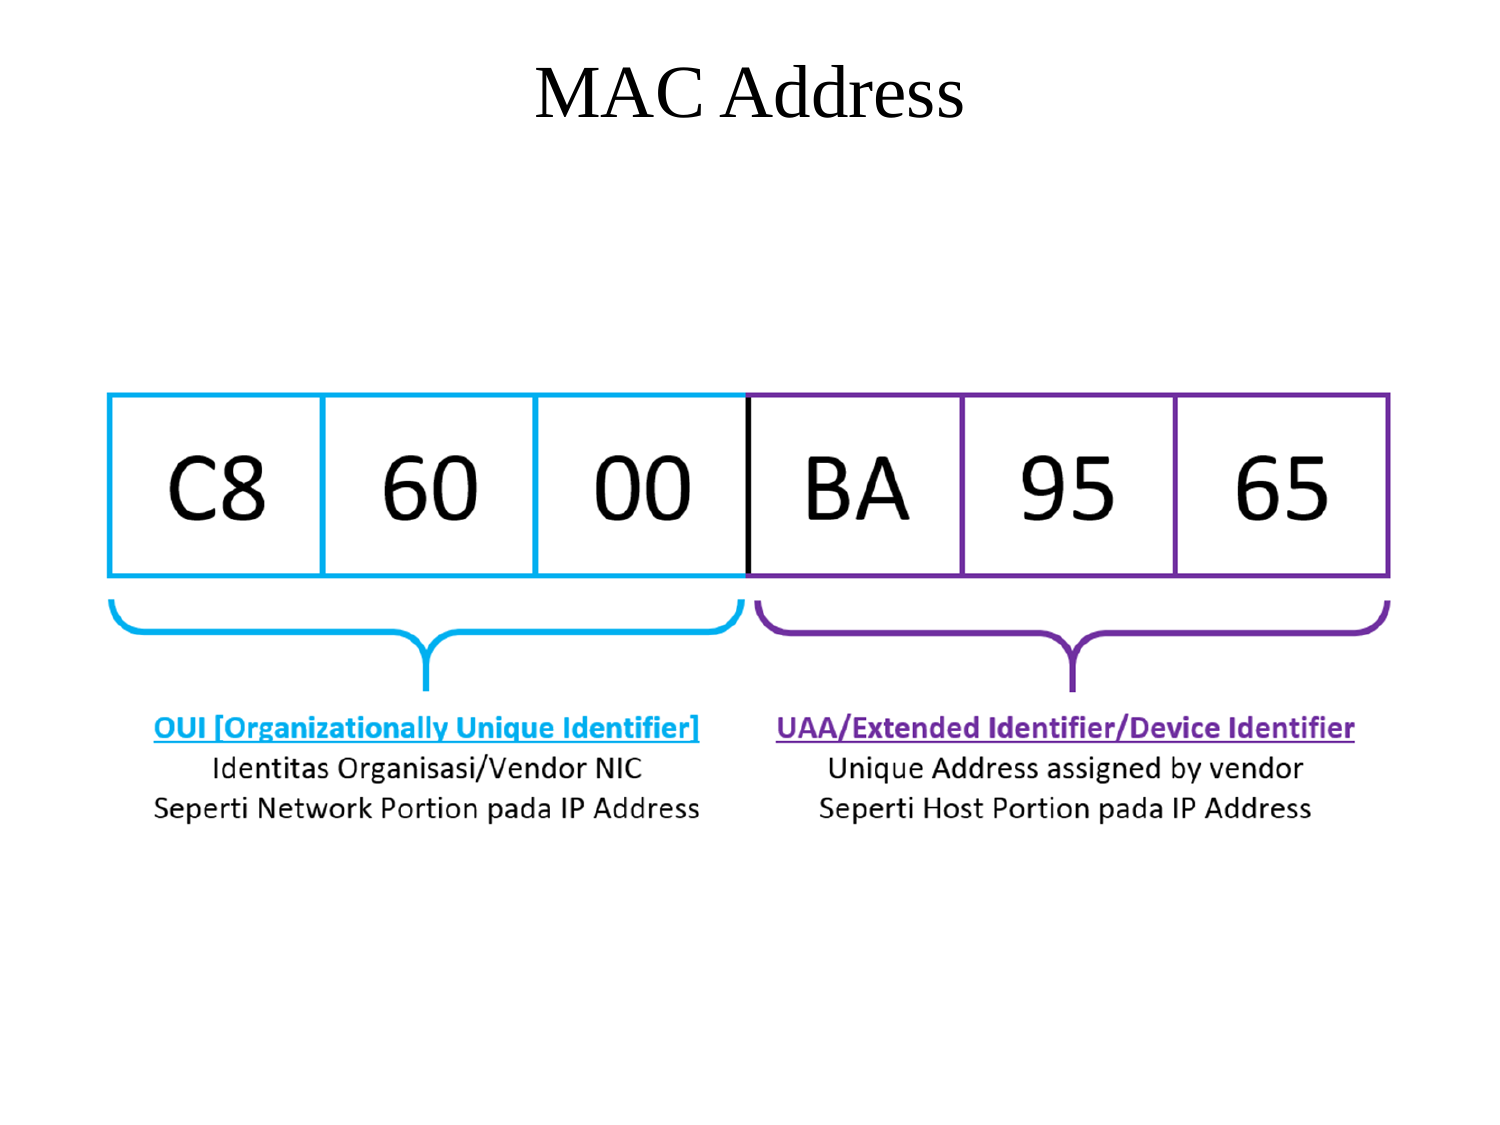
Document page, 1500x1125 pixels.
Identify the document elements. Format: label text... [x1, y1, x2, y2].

title MAC Address [75, 12, 1425, 163]
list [74, 357, 1426, 855]
